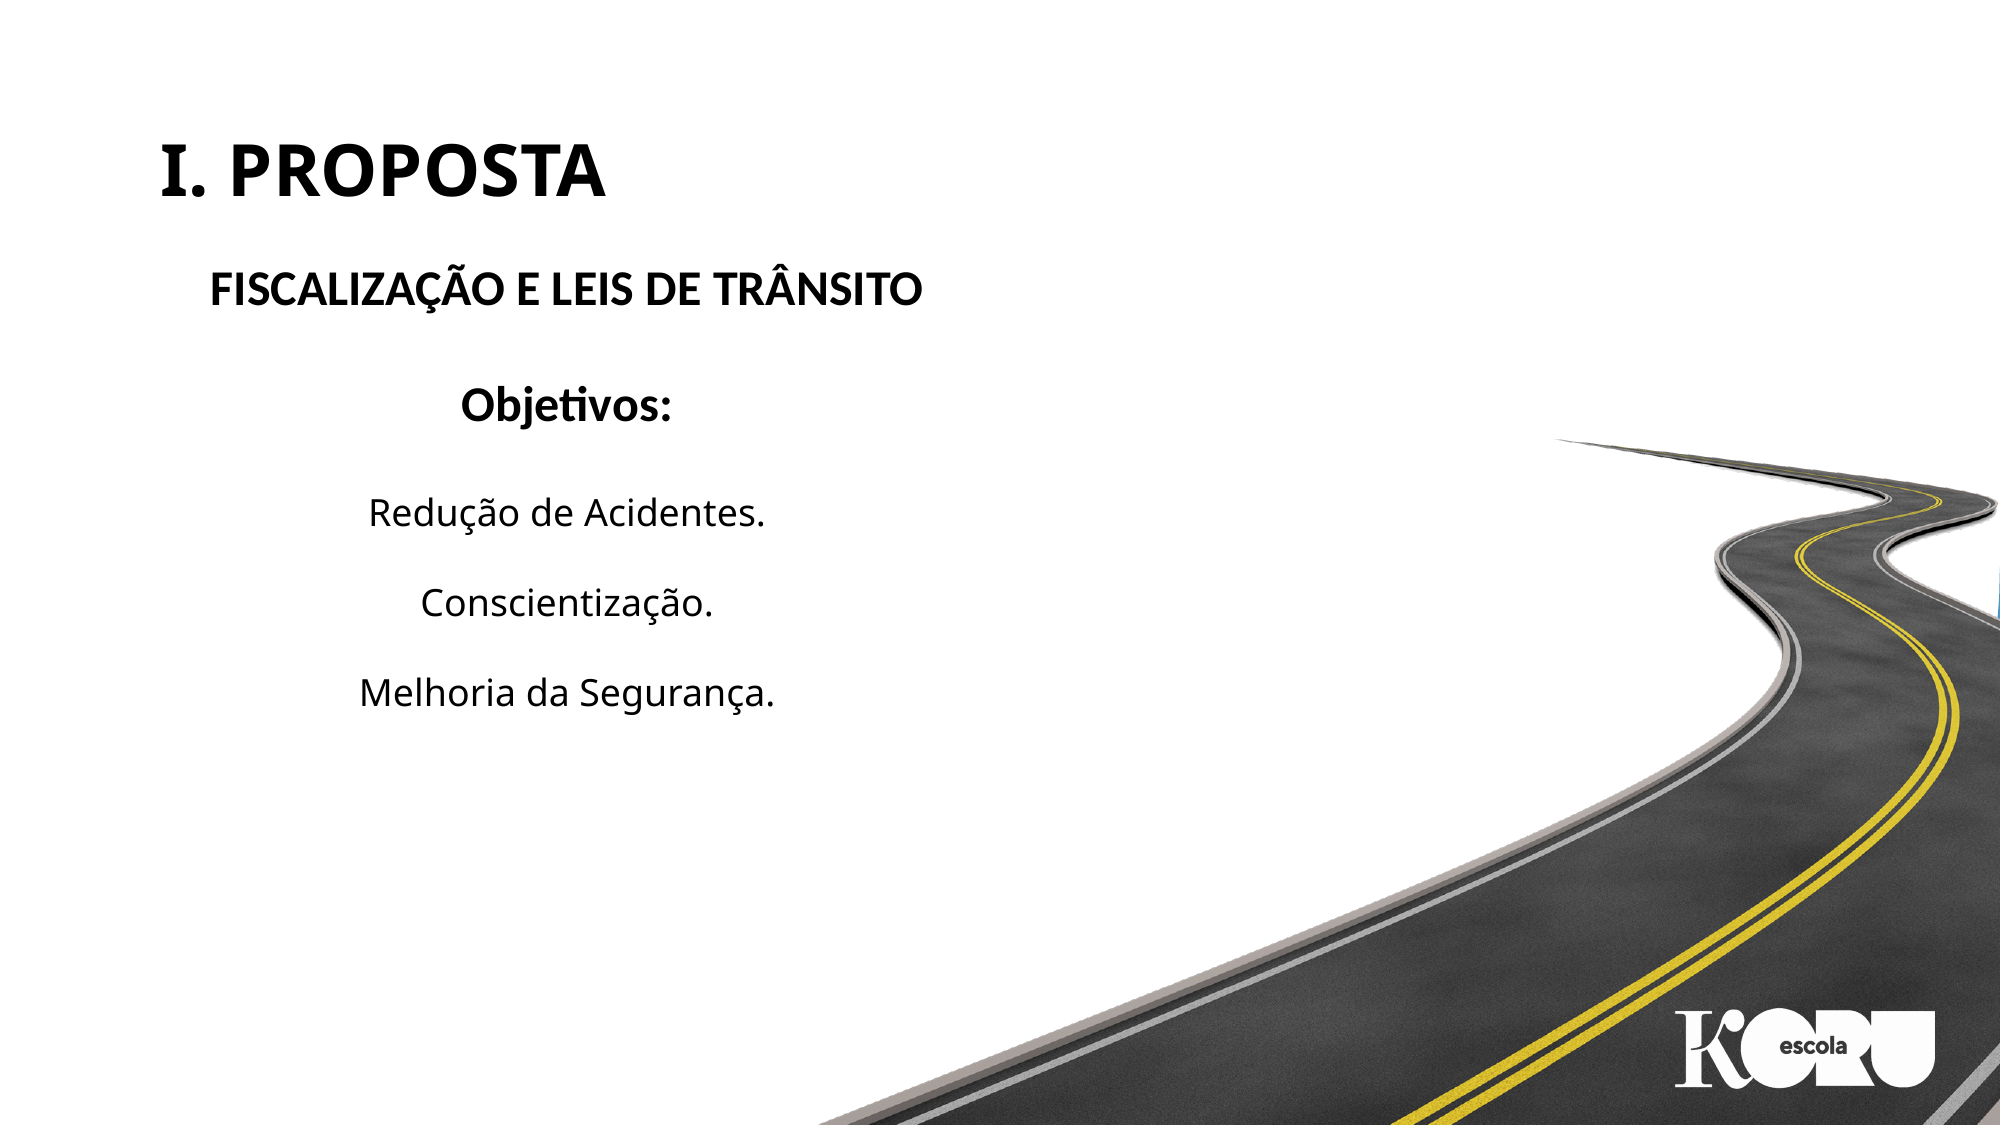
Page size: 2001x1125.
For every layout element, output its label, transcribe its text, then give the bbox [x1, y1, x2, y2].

text_box Melhoria da Segurança. [145, 652, 801, 732]
text_box Conscientização. [145, 562, 801, 644]
text_box Objetivos: [145, 352, 989, 446]
text_box FISCALIZAÇÃO E LEIS DE TRÂNSITO [145, 235, 989, 329]
text_box I. PROPOSTA [145, 108, 1318, 220]
text_box Redução de Acidentes. [145, 472, 801, 554]
picture [801, 425, 2000, 1125]
